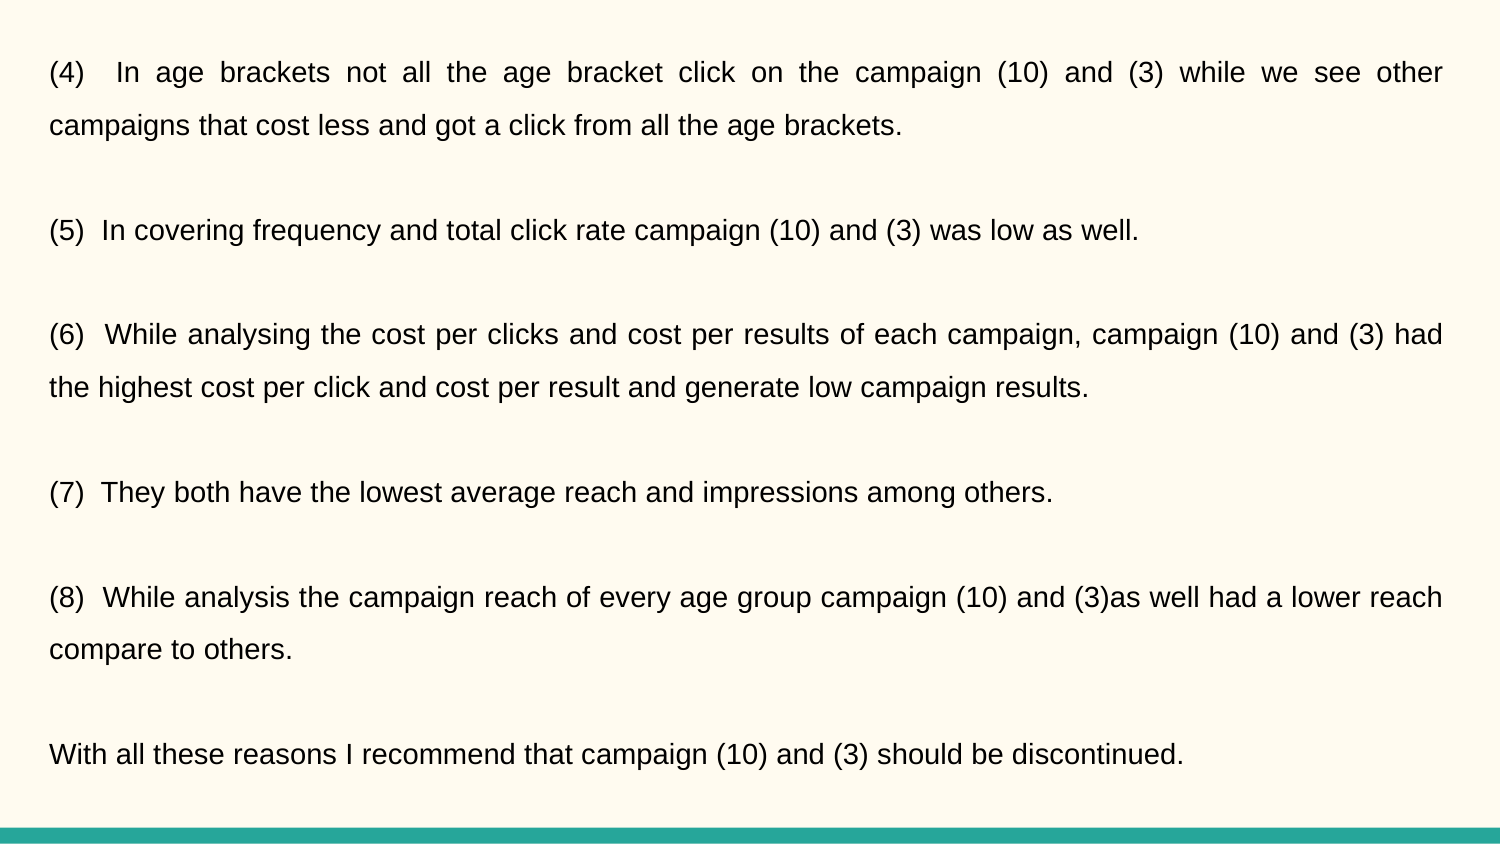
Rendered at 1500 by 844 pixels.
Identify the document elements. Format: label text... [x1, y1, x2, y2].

list (4) In age brackets not all the age bracket click on the campaign (10) and (3) while we see other campaigns that cost less and got a click from all the age brackets. (5) In covering frequency and total click rate campaign (10) and (3) was low as well. (6) While analysing the cost per clicks and cost per results of each campaign, campaign (10) and (3) had the highest cost per click and cost per result and generate low campaign results. (7) They both have the lowest average reach and impressions among others. (8) While analysis the campaign reach of every age group campaign (10) and (3)as well had a lower reach compare to others. With all these reasons I recommend that campaign (10) and (3) should be discontinued. [34, 21, 1461, 792]
